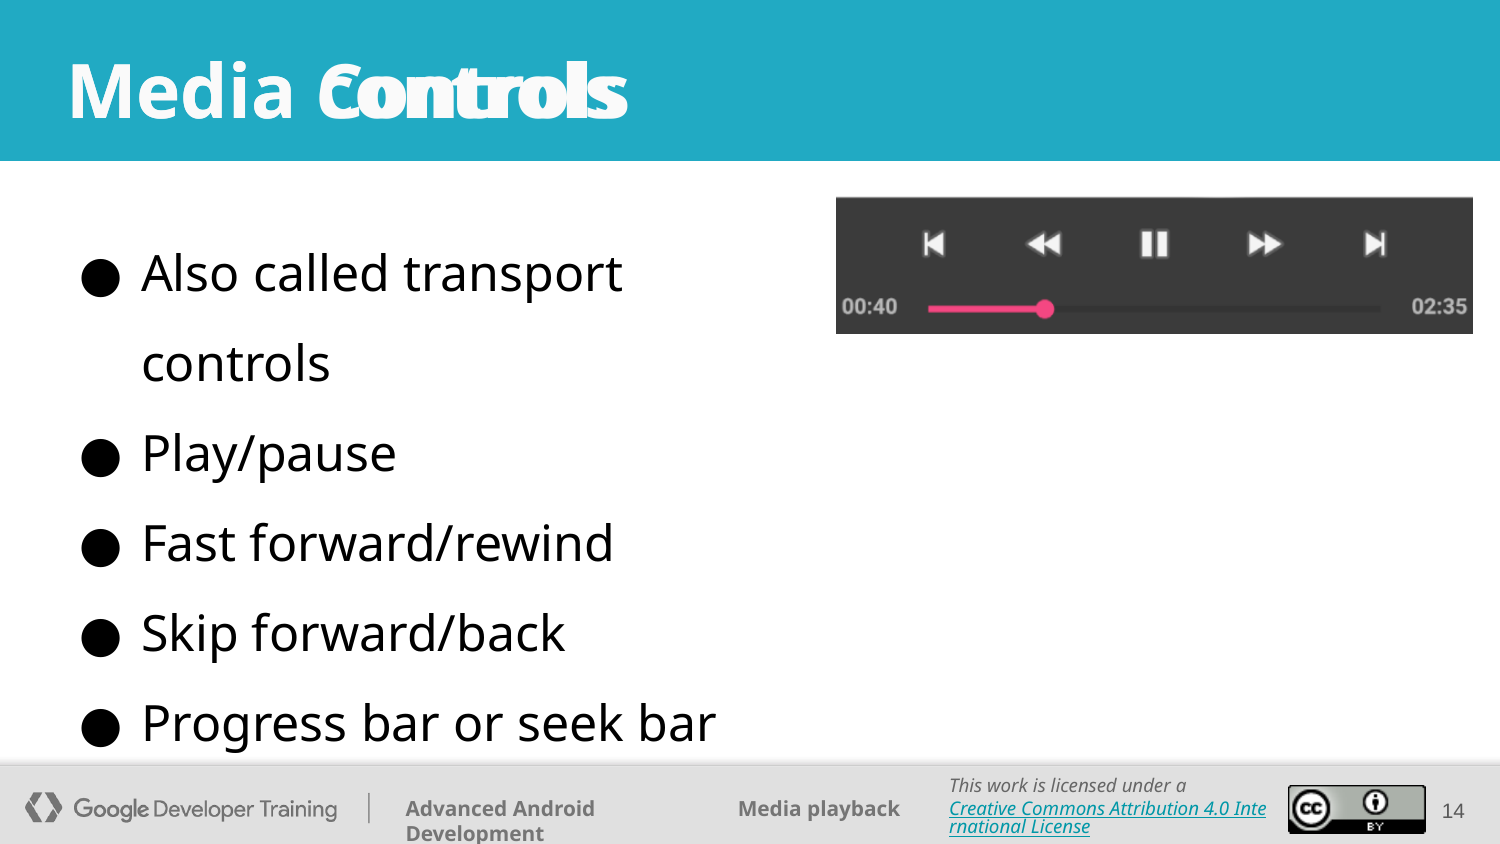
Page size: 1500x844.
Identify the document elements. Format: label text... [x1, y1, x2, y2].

slide_number ‹#› [1389, 777, 1480, 842]
list Also called transport controls Play/pause Fast forward/rewind Skip forward/back Progress bar or seek bar [51, 196, 837, 758]
title Media controls [51, 28, 1449, 122]
picture [0, 161, 1500, 844]
